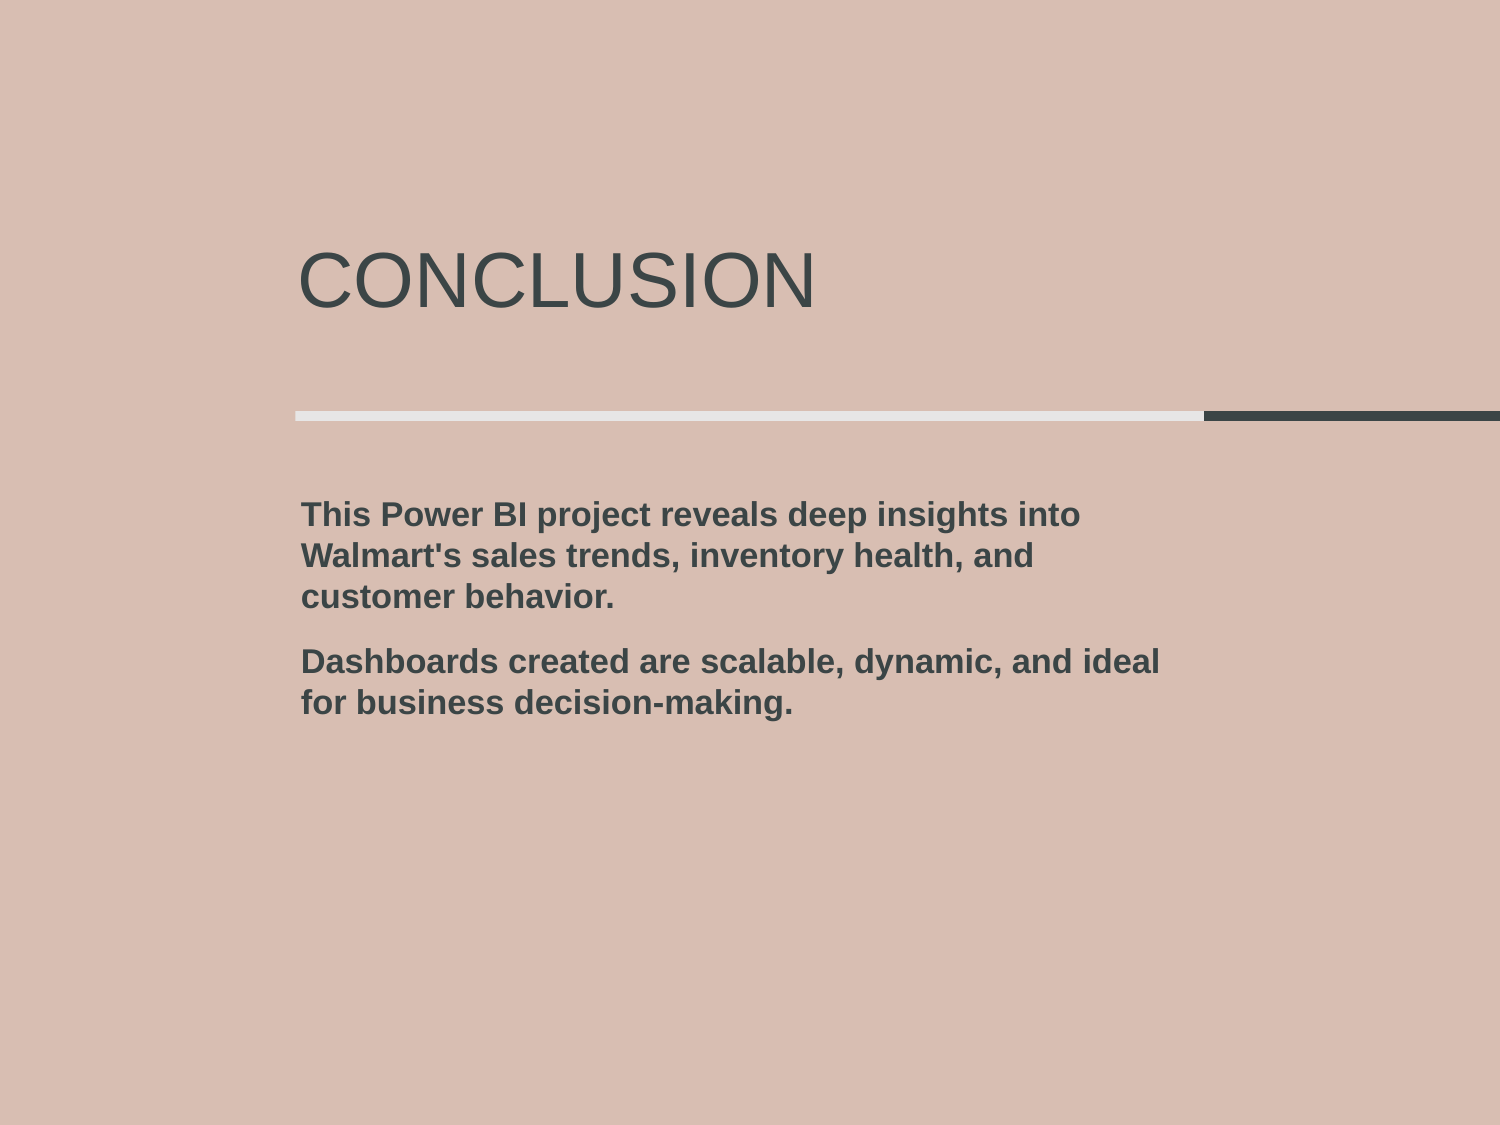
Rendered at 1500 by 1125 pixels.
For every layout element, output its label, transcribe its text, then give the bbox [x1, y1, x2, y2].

title Conclusion [282, 239, 1205, 356]
list This Power BI project reveals deep insights into Walmart's sales trends, inventory health, and customer behavior. Dashboards created are scalable, dynamic, and ideal for business decision-making. [285, 484, 1205, 1026]
